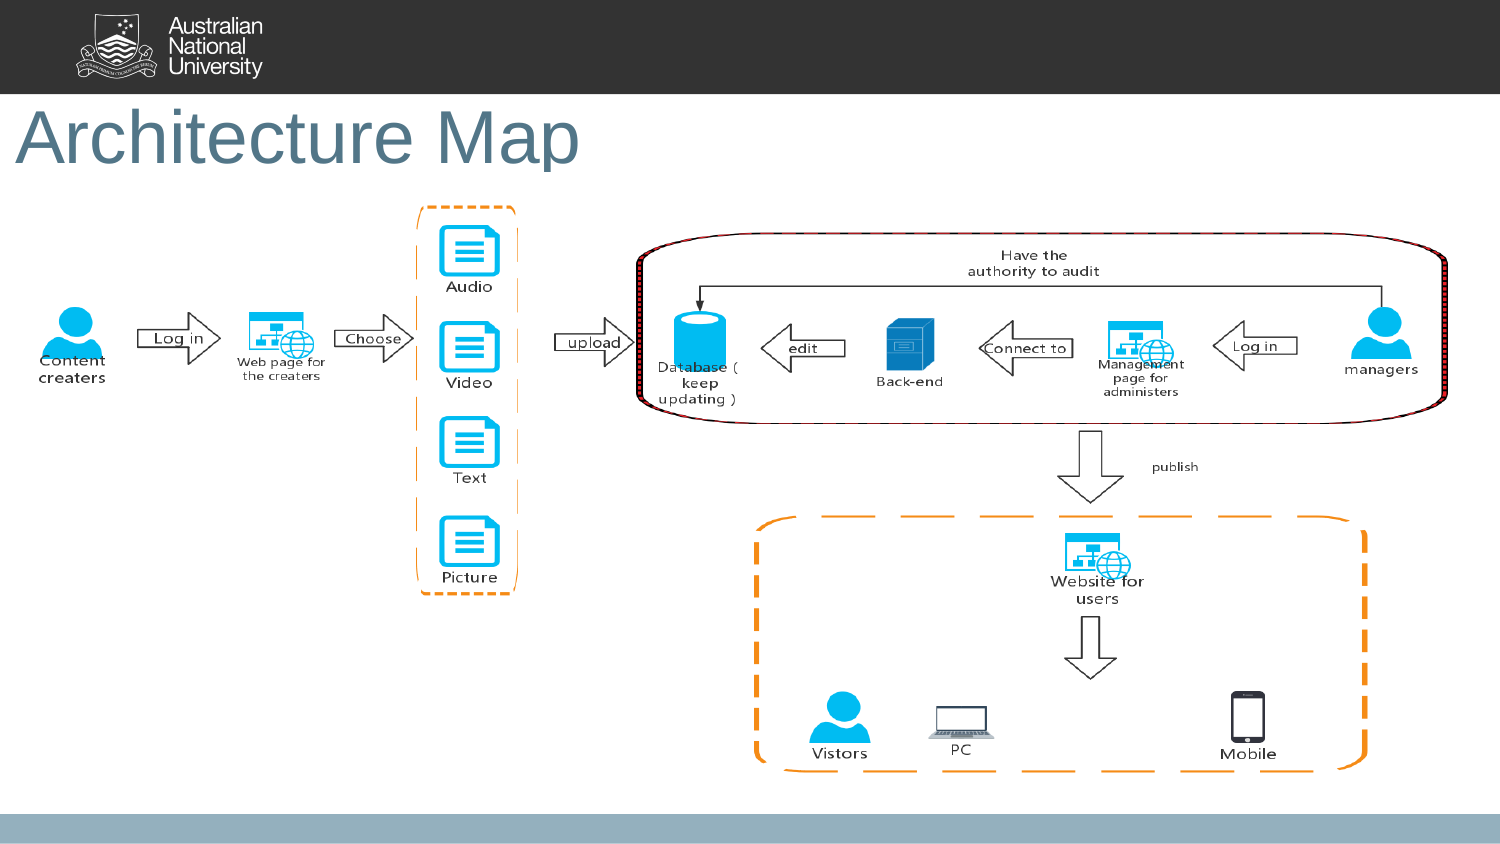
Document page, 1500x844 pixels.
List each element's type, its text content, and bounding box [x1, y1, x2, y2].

picture [76, 14, 263, 79]
title Architecture Map [0, 94, 1051, 170]
picture [0, 171, 1500, 814]
